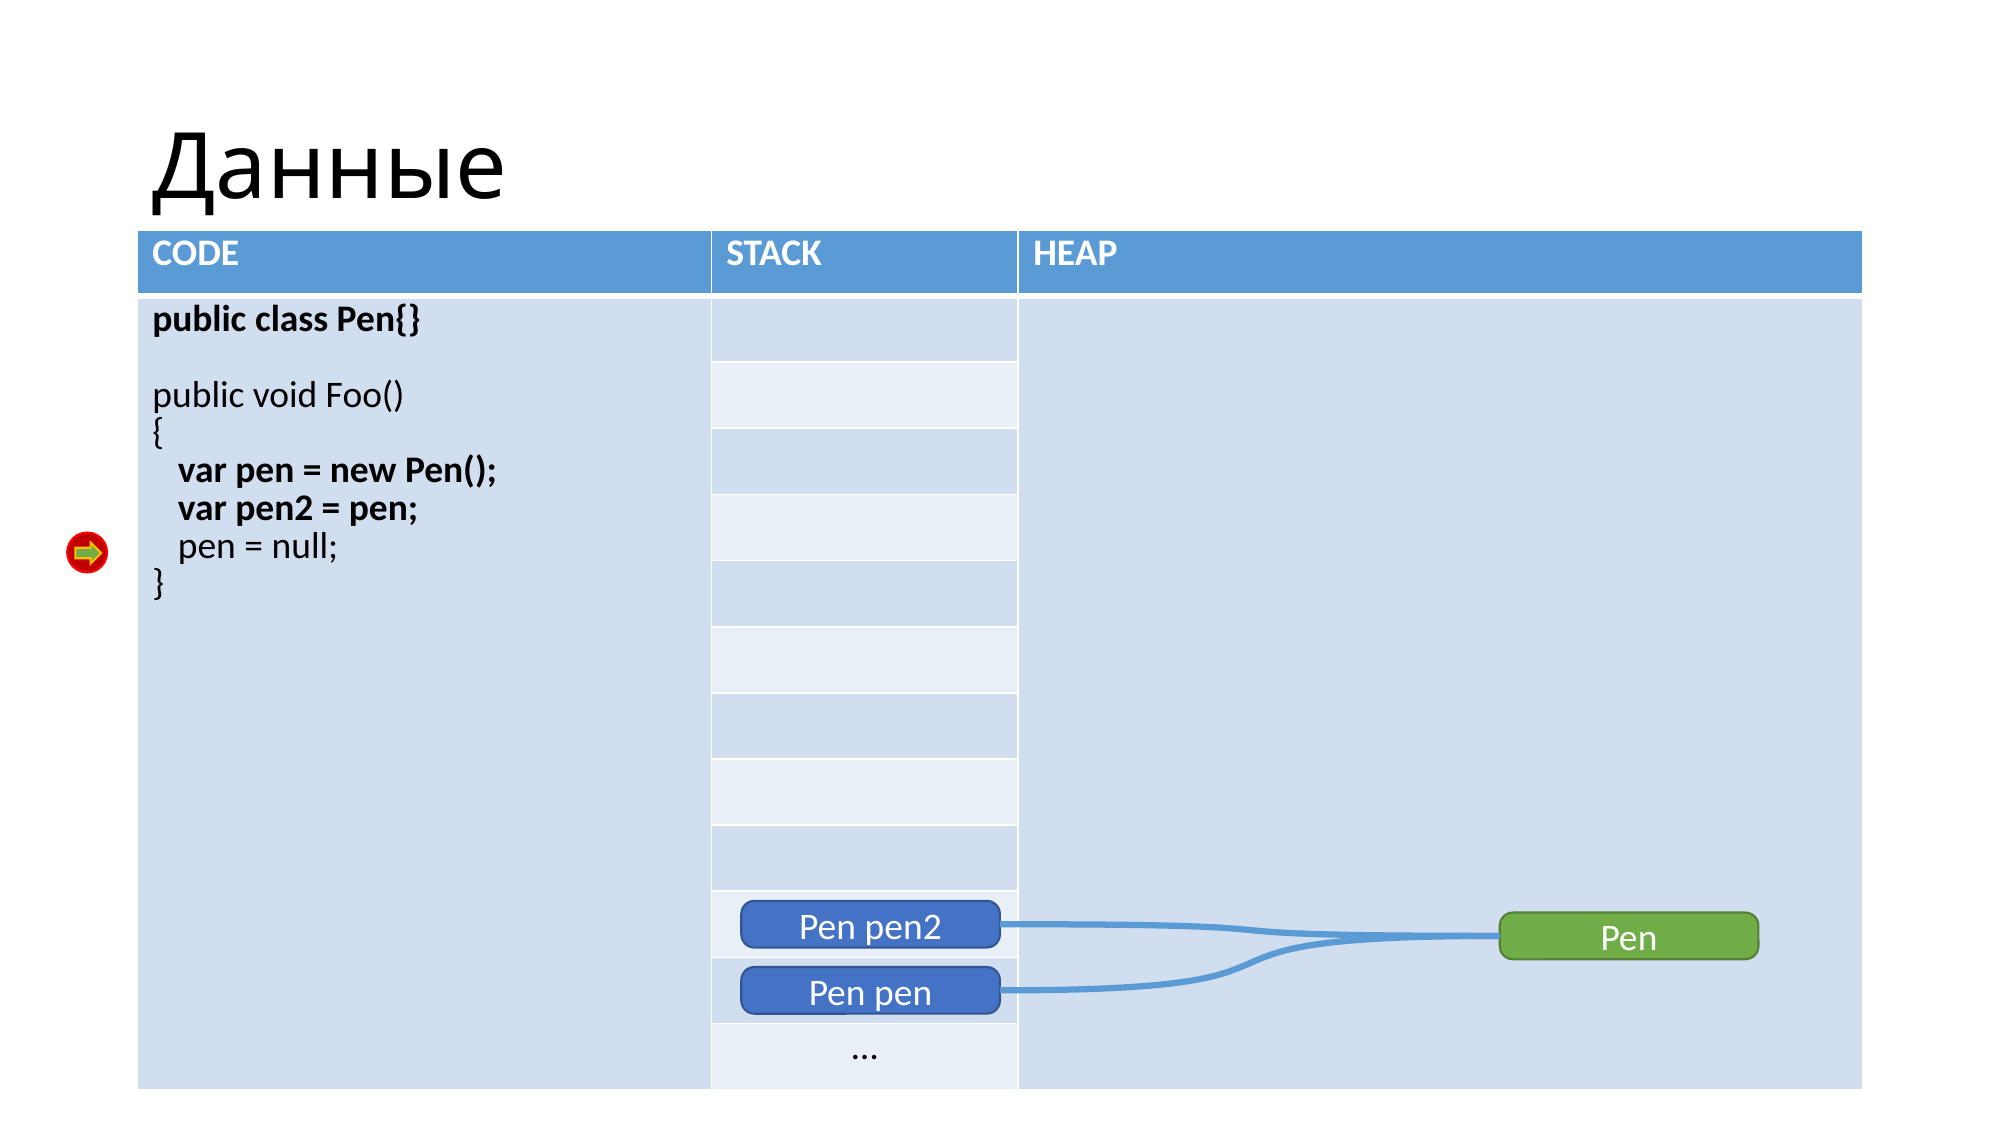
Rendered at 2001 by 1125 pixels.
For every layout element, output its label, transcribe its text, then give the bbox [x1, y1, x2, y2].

table_header CODE [138, 231, 711, 293]
table_cell [712, 363, 1017, 427]
text_box Pen [1498, 911, 1760, 961]
table_cell [712, 429, 1017, 494]
text_box Pen pen [740, 965, 1002, 1015]
table_cell [712, 628, 1017, 692]
text_box Pen pen2 [740, 899, 1001, 949]
table_cell [712, 826, 1017, 890]
table_header HEAP [1019, 231, 1862, 293]
table_cell … [712, 1024, 1017, 1089]
table_cell [712, 958, 1017, 1023]
table_cell [712, 694, 1017, 758]
table_cell [712, 299, 1017, 361]
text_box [999, 924, 1500, 936]
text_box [67, 532, 108, 573]
title Данные [137, 59, 1863, 229]
table_cell public class Pen{} public void Foo() { var pen = new Pen(); var pen2 = pen; pen = null; } [138, 299, 711, 1089]
table_header STACK [712, 231, 1017, 293]
table_cell [712, 892, 1017, 957]
table_cell [712, 760, 1017, 824]
table_cell [712, 561, 1017, 626]
table_cell [712, 495, 1017, 560]
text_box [999, 936, 1500, 991]
table_cell [1019, 299, 1862, 1089]
